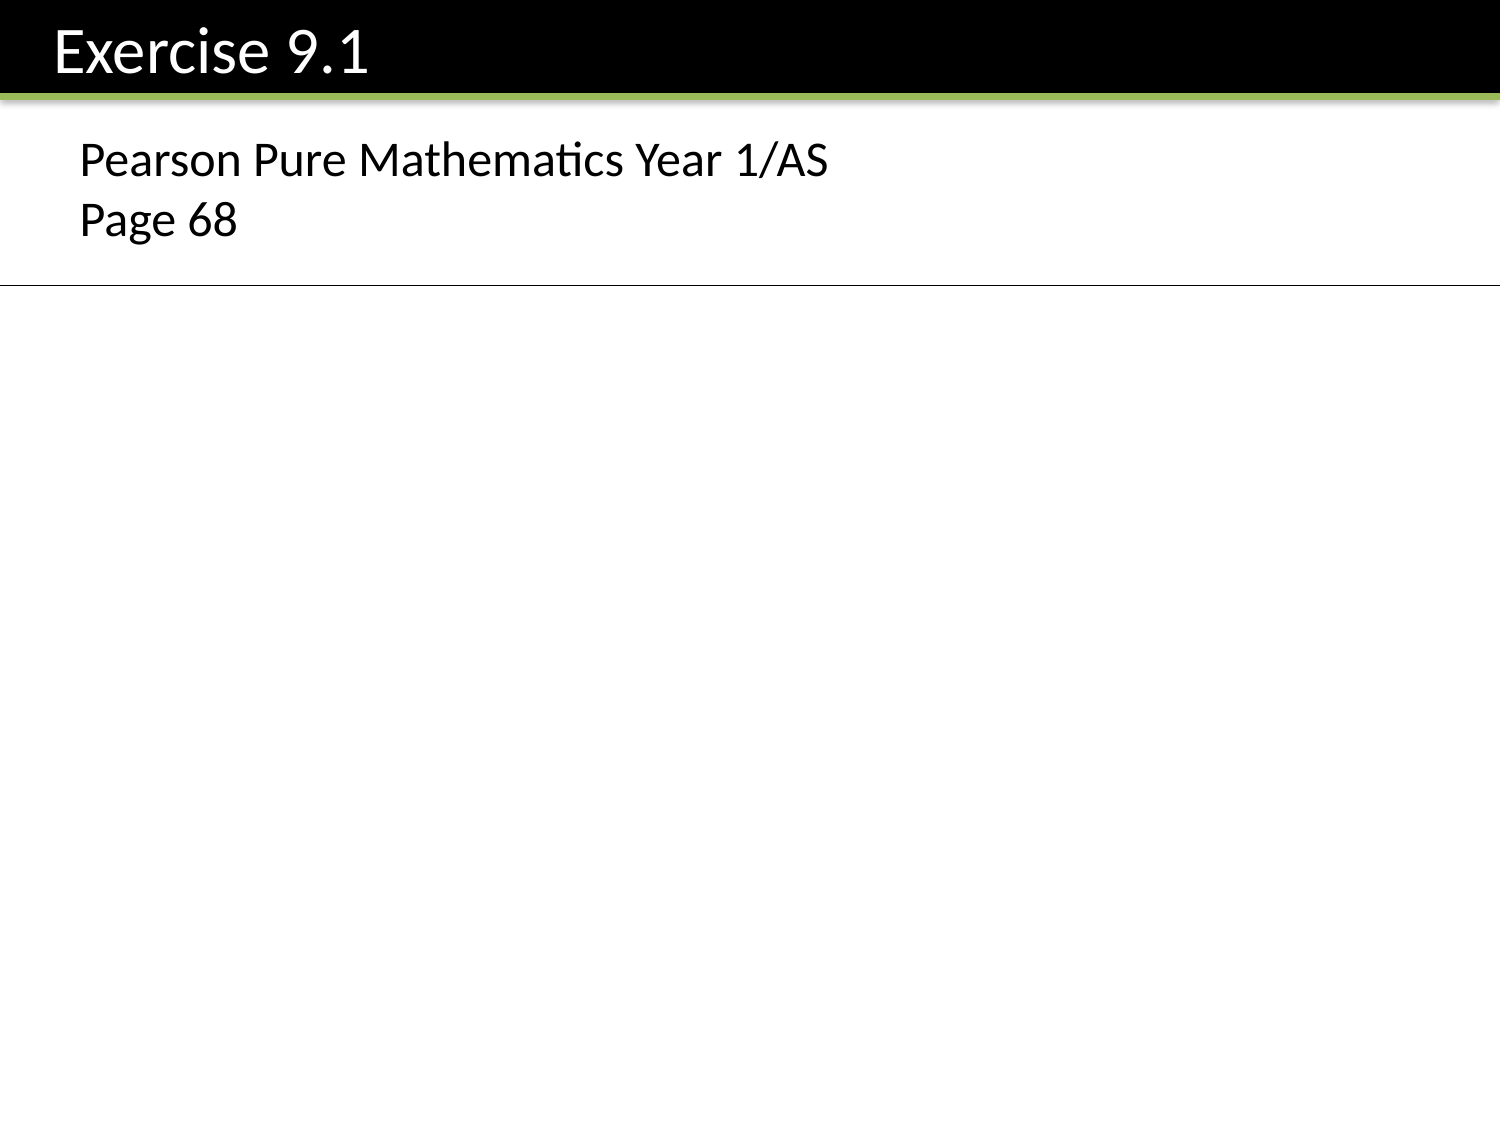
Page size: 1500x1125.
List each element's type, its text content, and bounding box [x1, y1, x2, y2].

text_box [0, 0, 1500, 99]
text_box Pearson Pure Mathematics Year 1/AS Page 68 [64, 118, 1365, 254]
